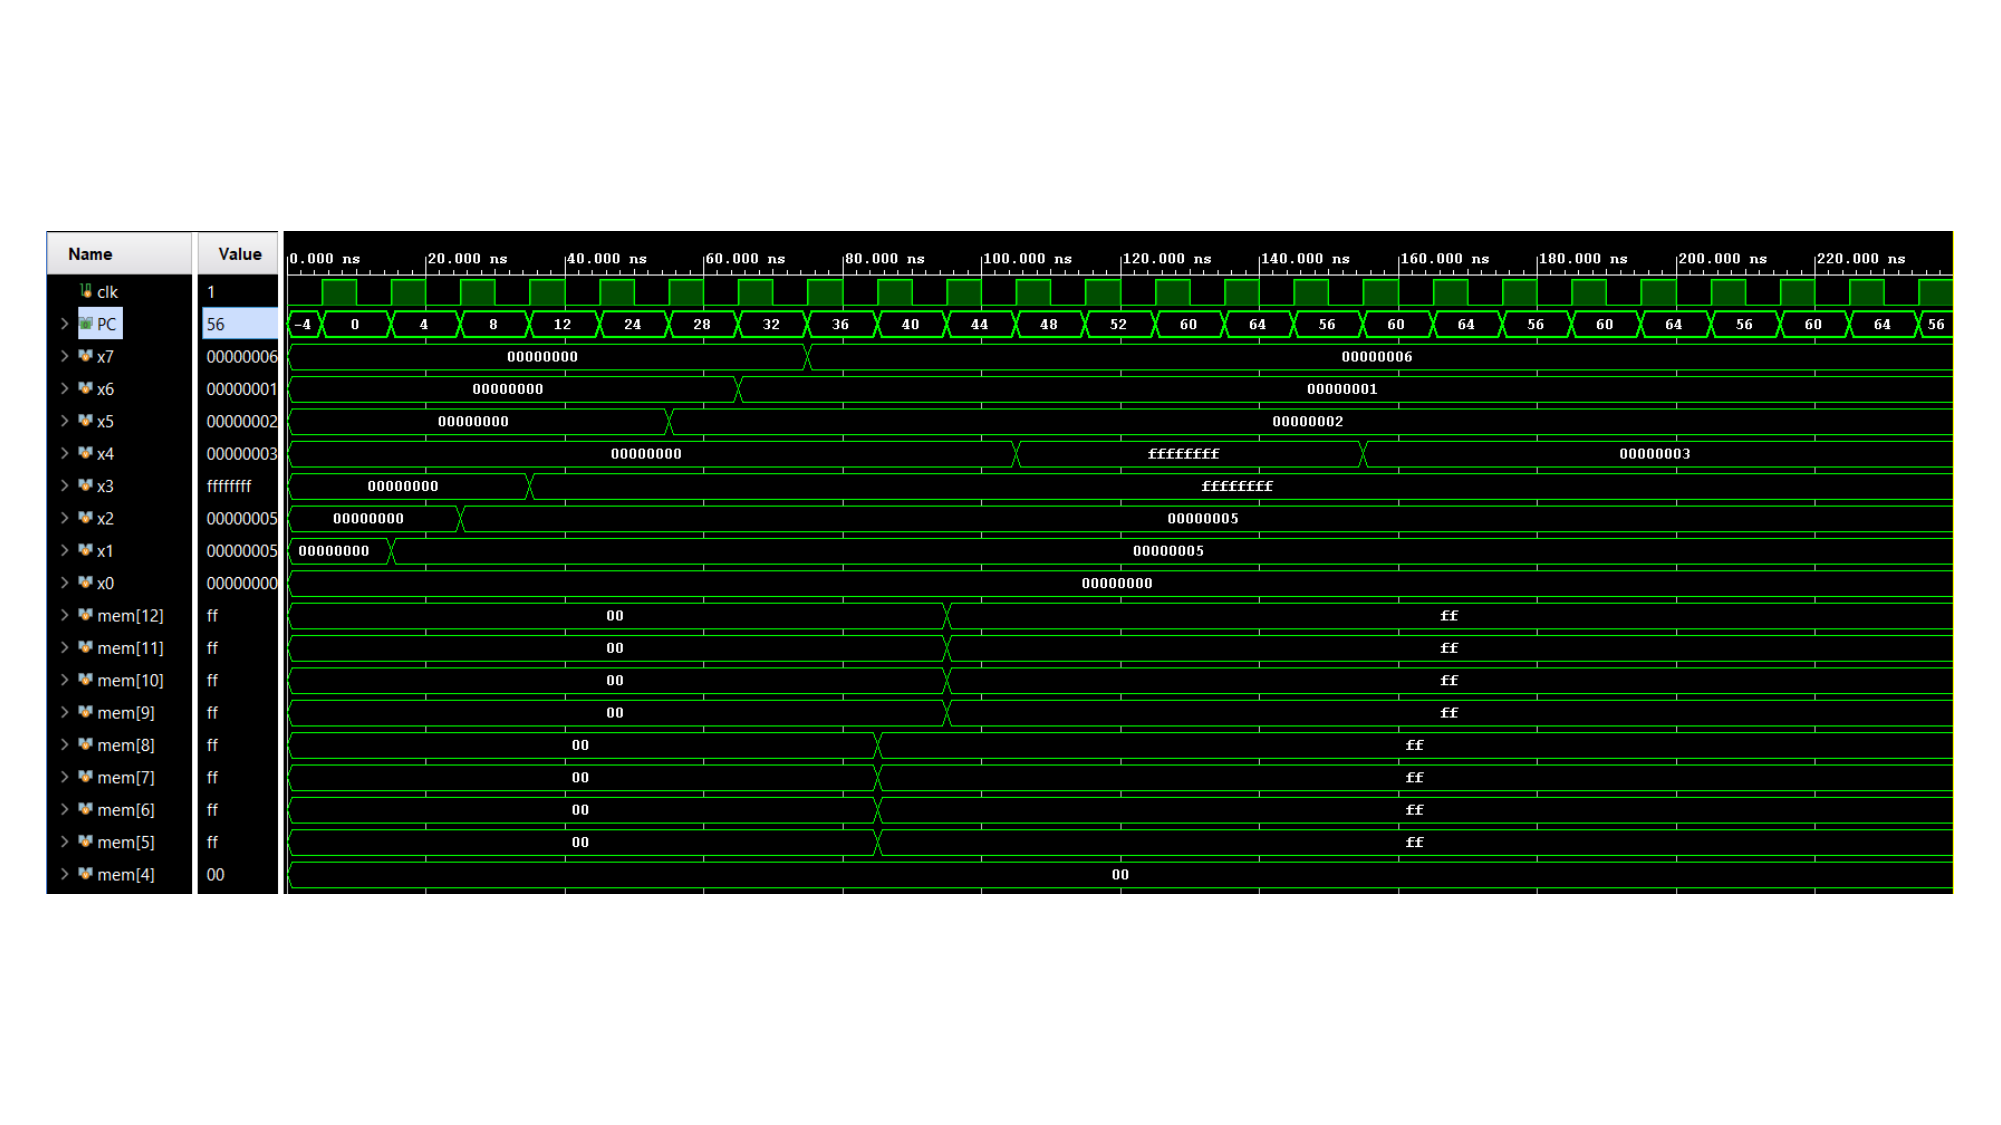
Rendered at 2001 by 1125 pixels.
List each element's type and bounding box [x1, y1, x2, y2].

list [45, 230, 1955, 895]
